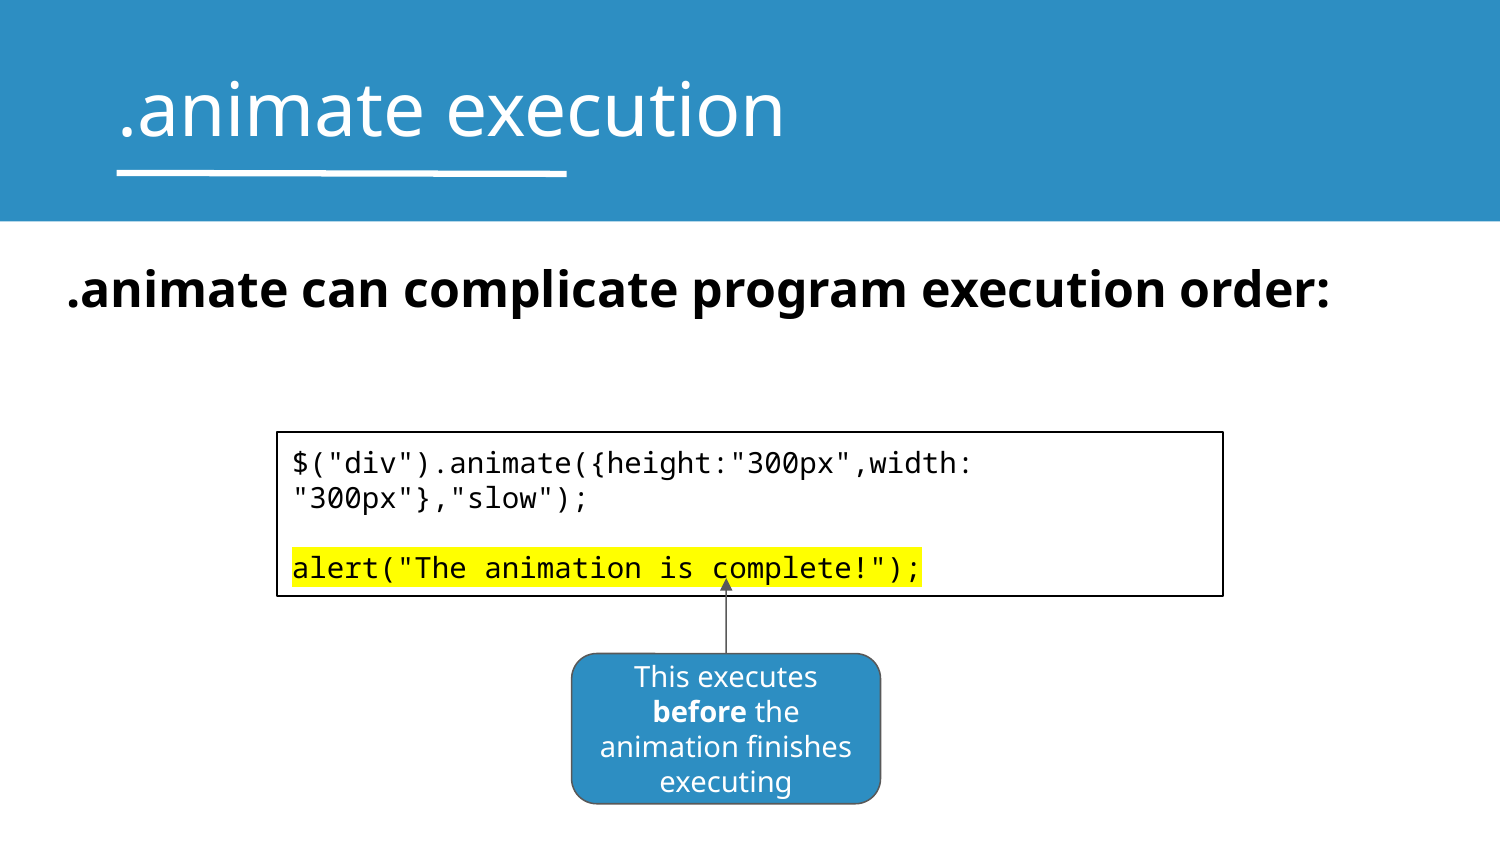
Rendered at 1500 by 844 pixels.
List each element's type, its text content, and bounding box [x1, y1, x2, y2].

list .animate can complicate program execution order: [51, 233, 1449, 795]
text_box $("div").animate({height:"300px",width: "300px"},"slow"); alert("The animation is complete!"); [276, 431, 1223, 596]
title .animate execution [102, 46, 1500, 141]
text_box This executes before the animation finishes executing [571, 653, 881, 804]
